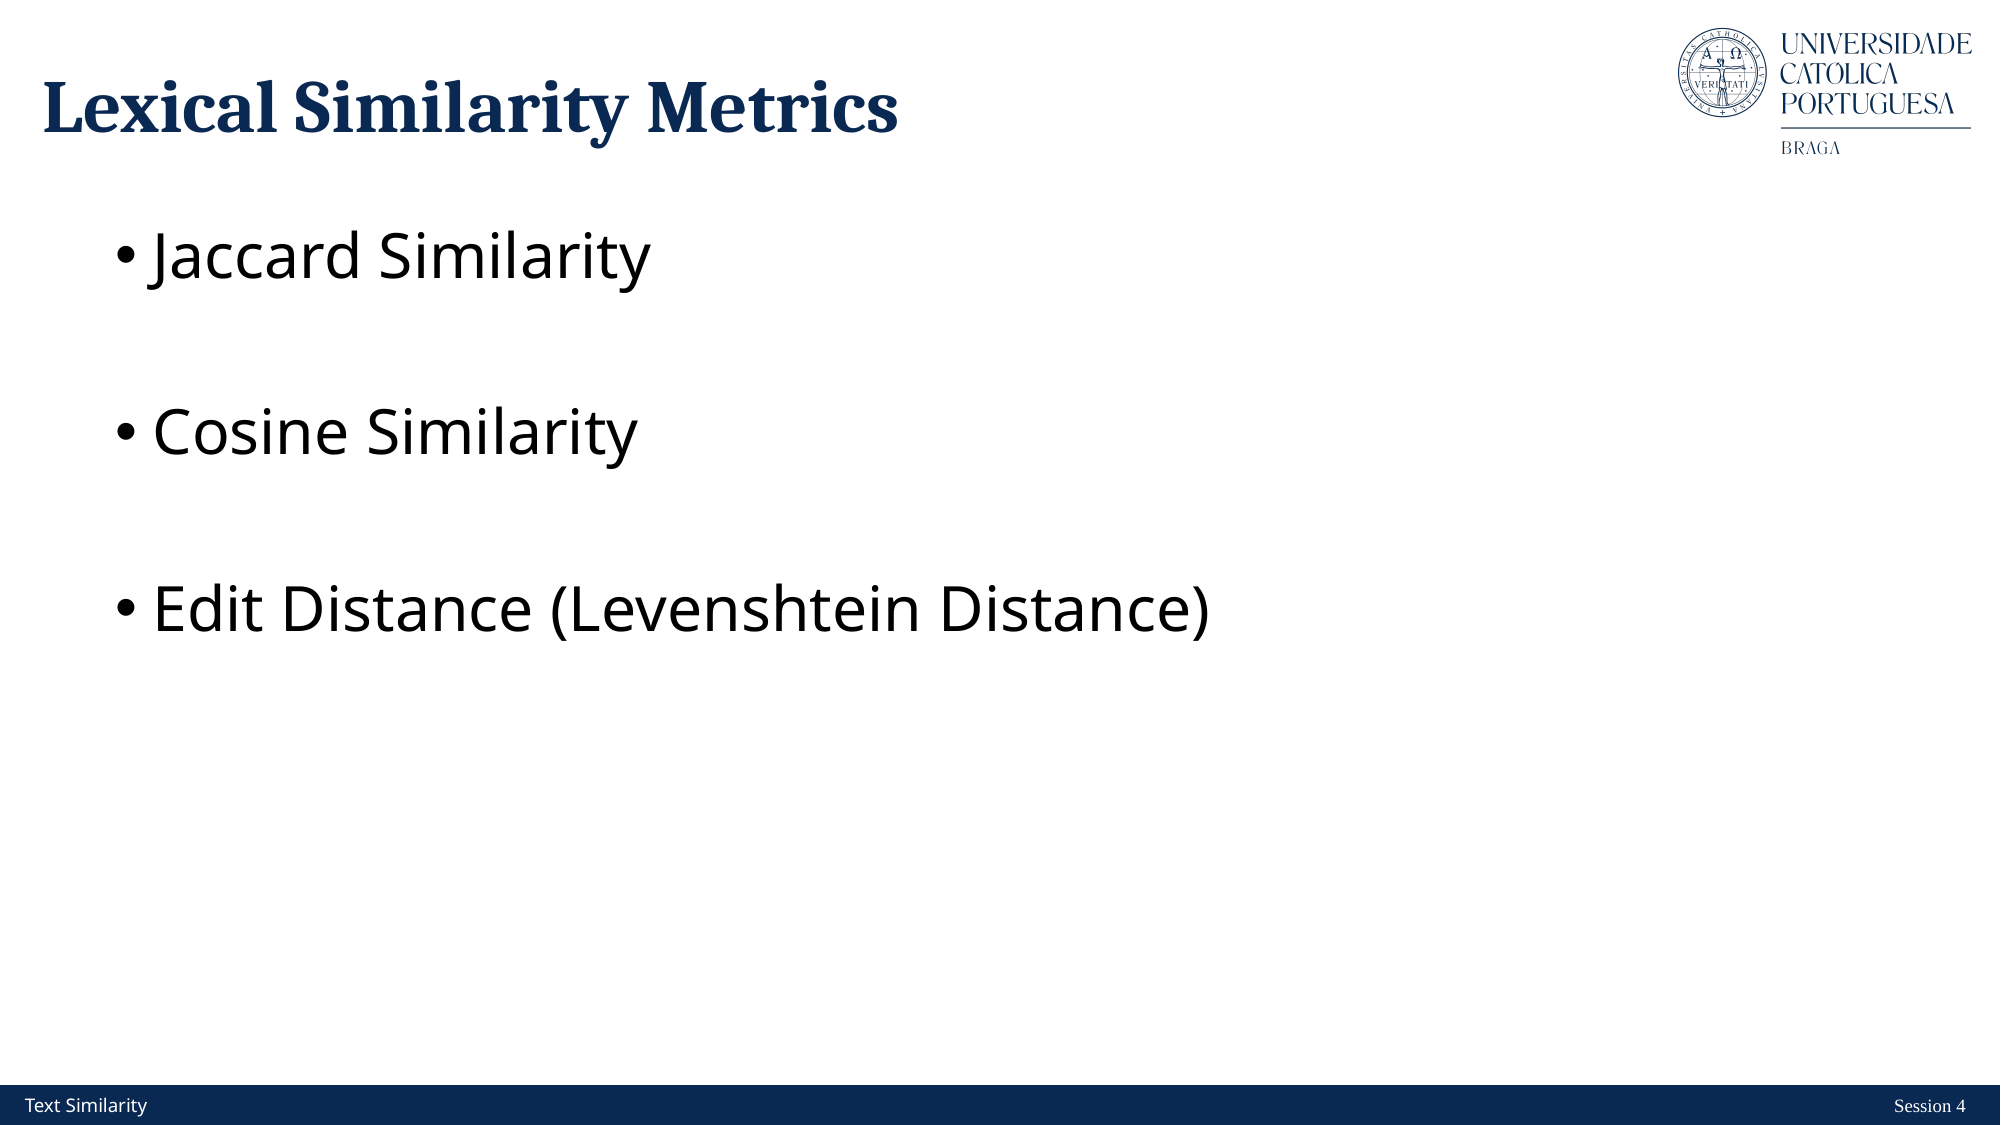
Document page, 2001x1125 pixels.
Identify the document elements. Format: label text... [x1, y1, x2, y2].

text_box [0, 1085, 2000, 1125]
text_box Jaccard Similarity Cosine Similarity Edit Distance (Levenshtein Distance) [100, 216, 1923, 1046]
title Lexical Similarity Metrics [27, 0, 1753, 218]
text_box Session 4 [865, 1086, 1981, 1125]
picture [1672, 18, 1982, 163]
text_box Text Similarity [9, 1086, 865, 1125]
